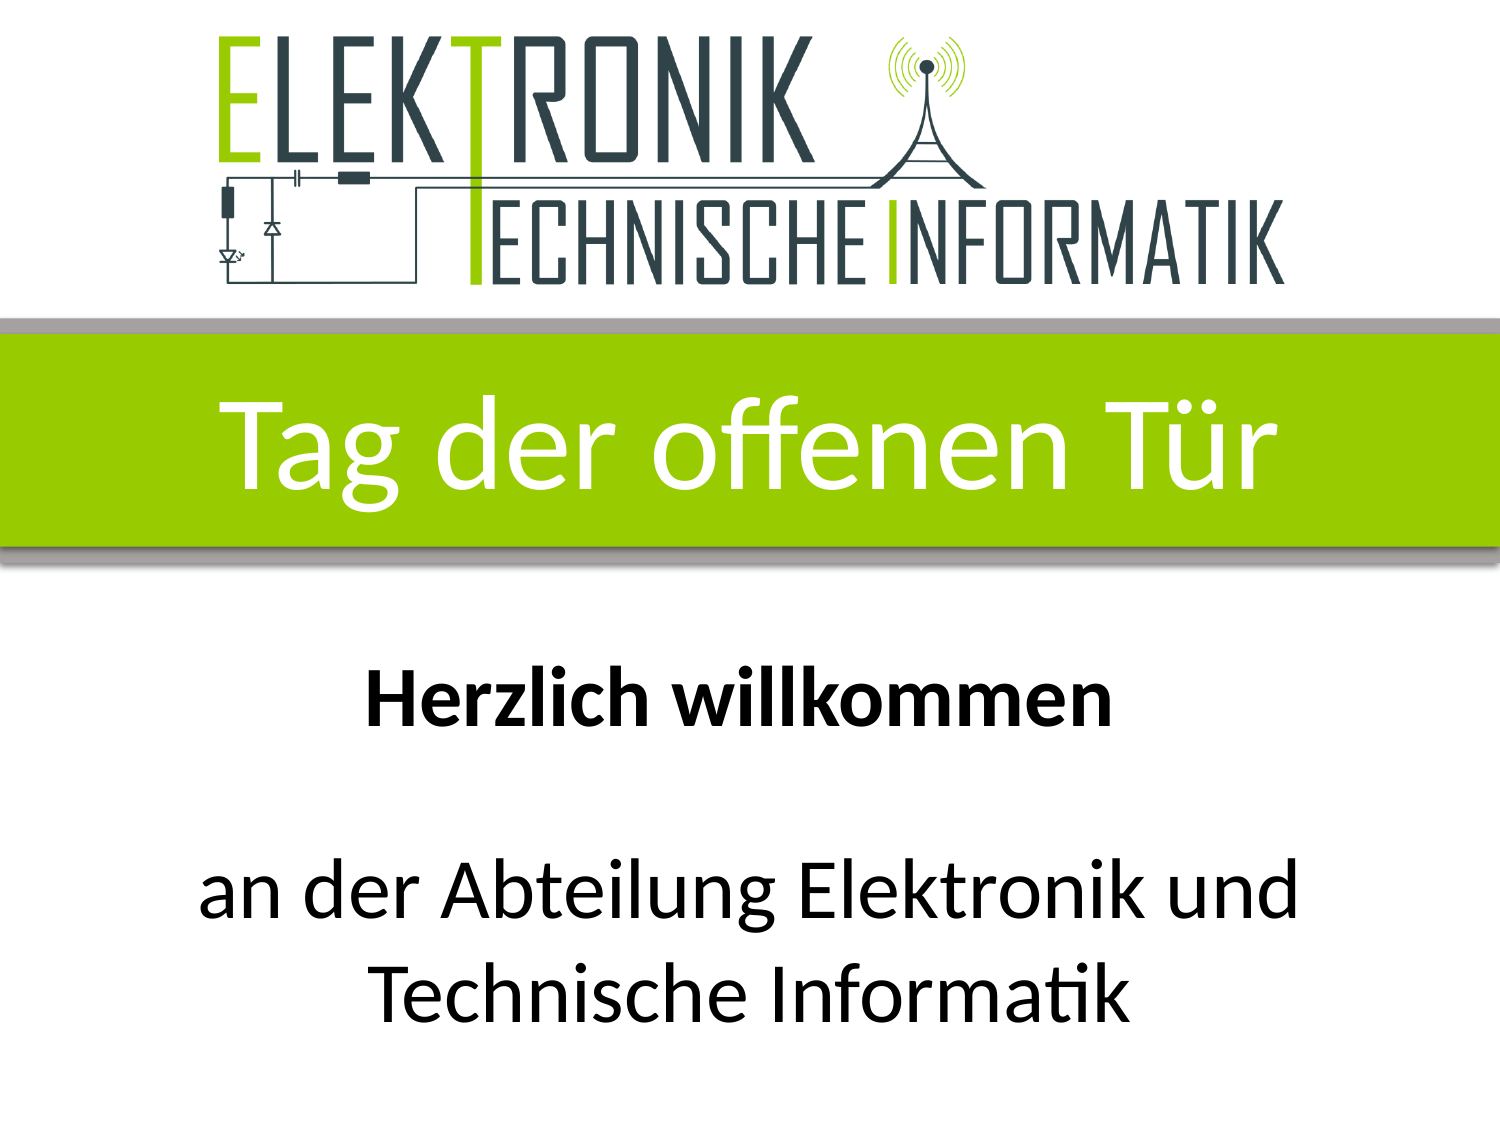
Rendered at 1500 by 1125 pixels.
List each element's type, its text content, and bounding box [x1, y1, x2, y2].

picture [200, 17, 1306, 299]
title Tag der offenen Tür [75, 334, 1426, 546]
subtitle Herzlich willkommen an der Abteilung Elektronik und Technische Informatik [147, 633, 1353, 1047]
